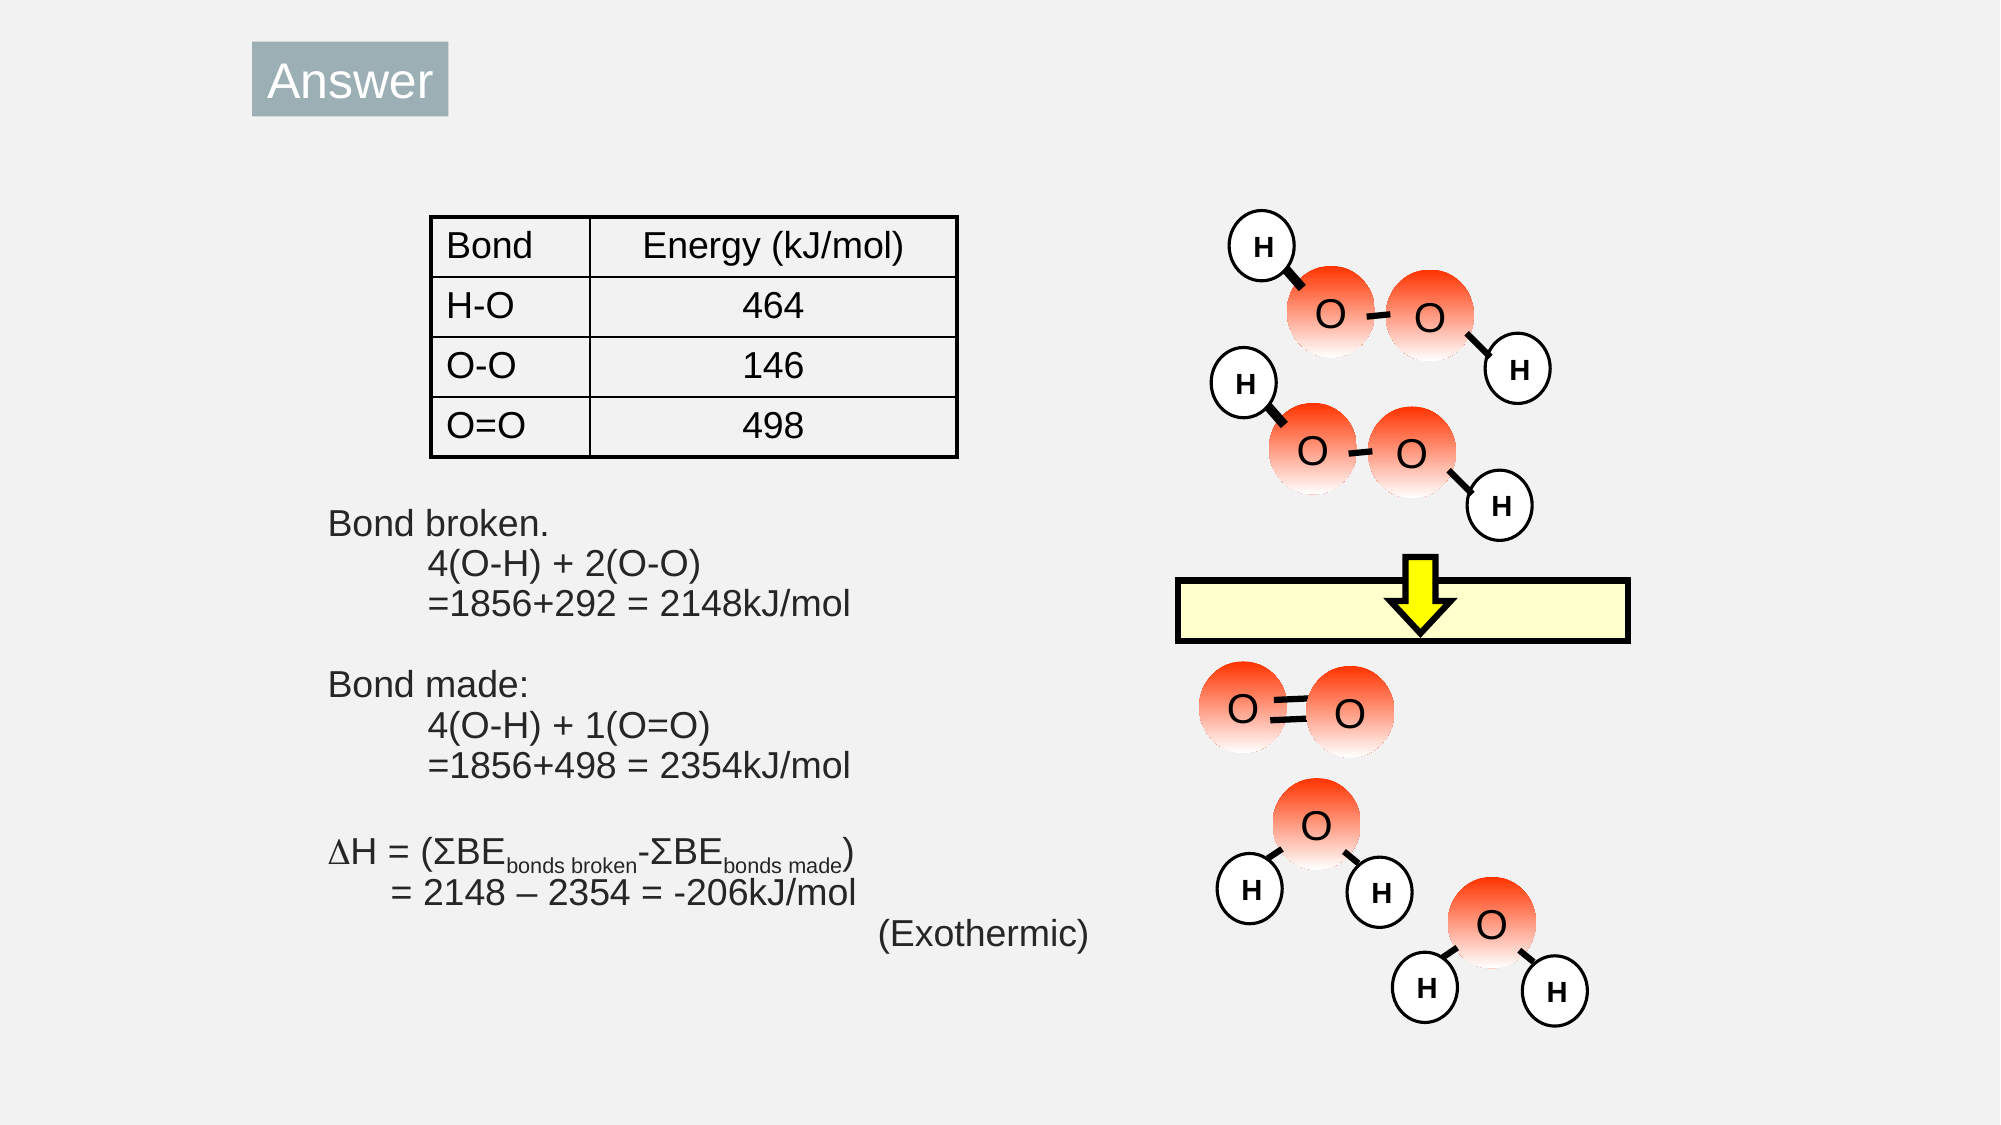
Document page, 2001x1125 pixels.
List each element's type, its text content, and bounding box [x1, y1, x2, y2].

text_box [1178, 580, 1629, 642]
table_cell O=O [433, 398, 589, 455]
text_box Answer [252, 41, 449, 117]
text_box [1211, 347, 1533, 541]
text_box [1198, 661, 1395, 758]
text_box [1392, 876, 1588, 1027]
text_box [1217, 777, 1413, 928]
table_cell H-O [433, 278, 589, 336]
table_cell 498 [591, 398, 955, 455]
table_cell 464 [591, 278, 955, 336]
table_header Bond [433, 219, 589, 276]
table_header Energy (kJ/mol) [591, 219, 955, 276]
text_box [1390, 556, 1451, 634]
table_cell O-O [433, 338, 589, 396]
list Bond broken. 4(O-H) + 2(O-O) =1856+292 = 2148kJ/mol Bond made: 4(O-H) + 1(O=O) =1856+498 = 2354kJ/mol H = (ΣBEbonds broken-ΣBEbonds made) = 2148 – 2354 = -206kJ/mol (Exothermic) [312, 174, 1121, 1051]
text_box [1229, 210, 1551, 404]
table_cell 146 [591, 338, 955, 396]
